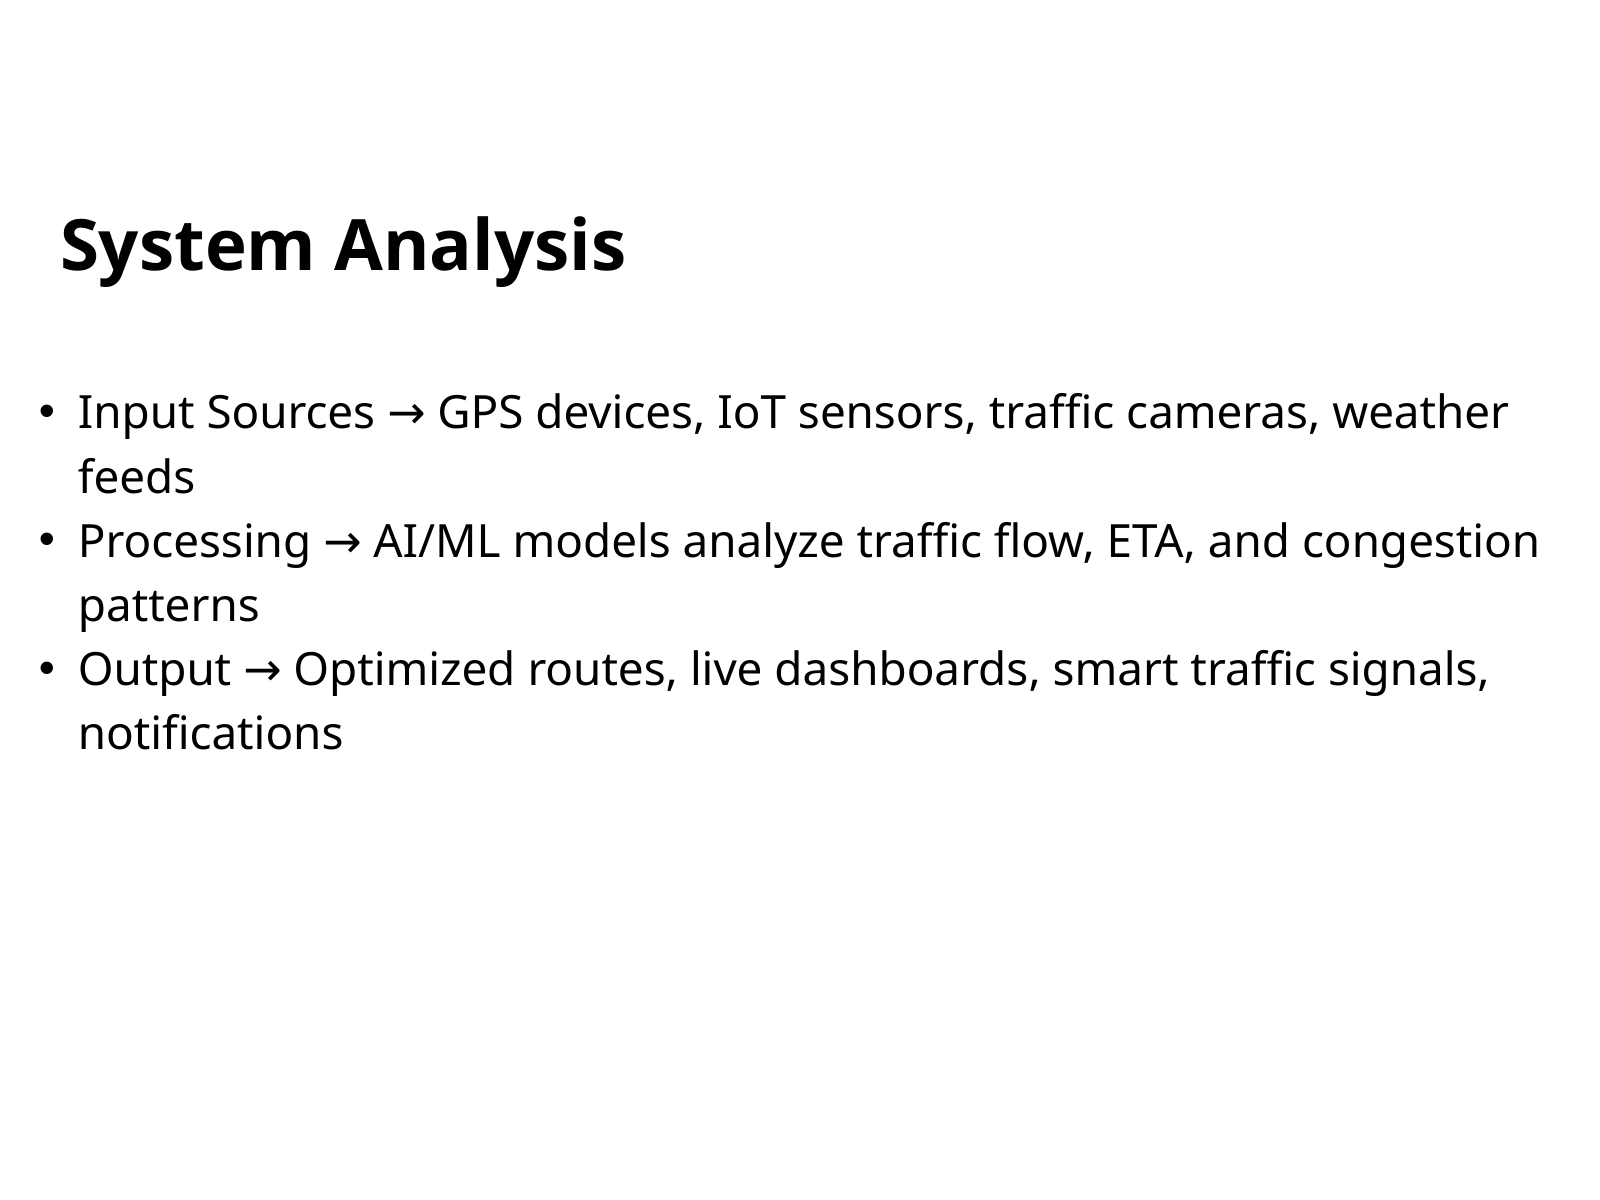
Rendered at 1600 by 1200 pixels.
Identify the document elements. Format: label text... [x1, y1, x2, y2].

text_box System Analysis [0, 185, 742, 285]
text_box Input Sources → GPS devices, IoT sensors, traffic cameras, weather feeds Processing → AI/ML models analyze traffic flow, ETA, and congestion patterns Output → Optimized routes, live dashboards, smart traffic signals, notifications [0, 374, 1600, 823]
